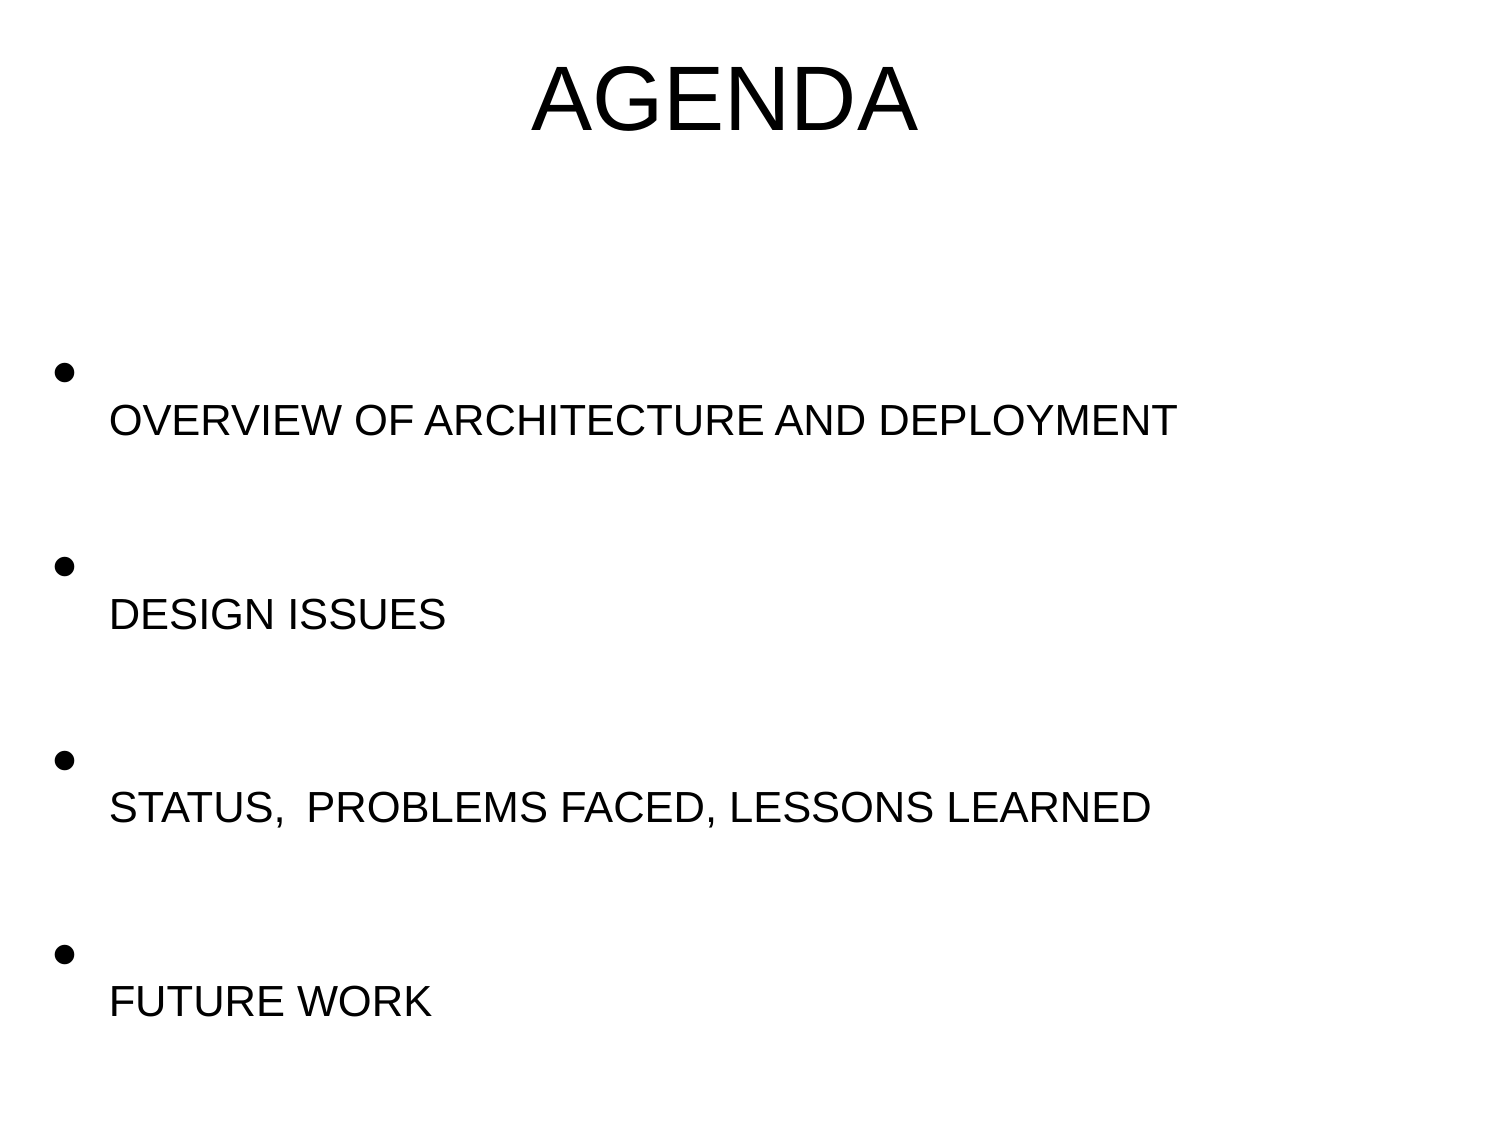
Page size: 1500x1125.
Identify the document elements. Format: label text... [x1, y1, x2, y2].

list OVERVIEW OF ARCHITECTURE AND DEPLOYMENT DESIGN ISSUES STATUS, PROBLEMS FACED, LESSONS LEARNED FUTURE WORK [37, 237, 1388, 975]
title AGENDA [50, 0, 1400, 188]
